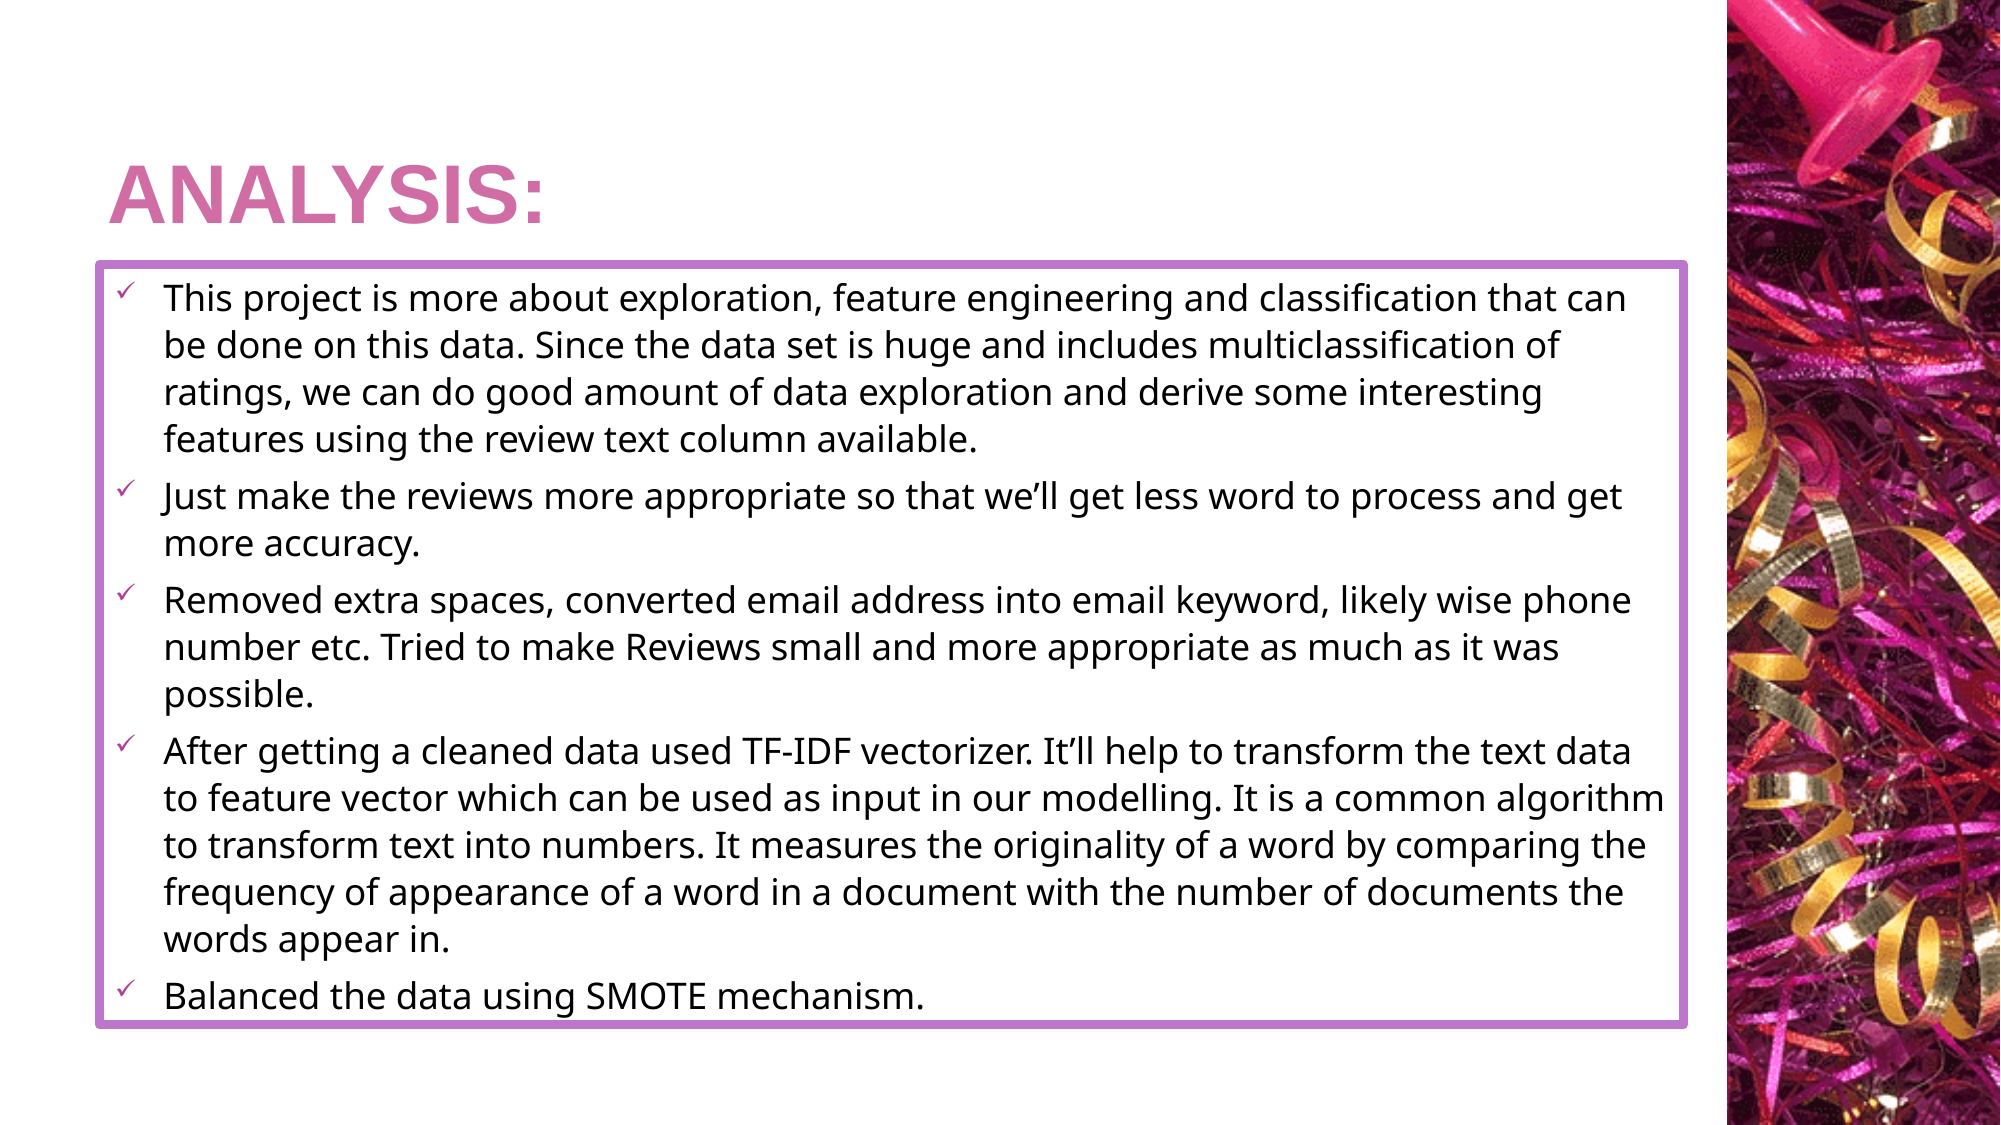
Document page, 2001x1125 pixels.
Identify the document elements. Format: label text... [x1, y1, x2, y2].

title Analysis: [99, 52, 1684, 240]
picture [1727, 0, 2000, 1125]
list This project is more about exploration, feature engineering and classification that can be done on this data. Since the data set is huge and includes multiclassification of ratings, we can do good amount of data exploration and derive some interesting features using the review text column available. Just make the reviews more appropriate so that we’ll get less word to process and get more accuracy. Removed extra spaces, converted email address into email keyword, likely wise phone number etc. Tried to make Reviews small and more appropriate as much as it was possible. After getting a cleaned data used TF-IDF vectorizer. It’ll help to transform the text data to feature vector which can be used as input in our modelling. It is a common algorithm to transform text into numbers. It measures the originality of a word by comparing the frequency of appearance of a word in a document with the number of documents the words appear in. Balanced the data using SMOTE mechanism. [95, 260, 1688, 1029]
